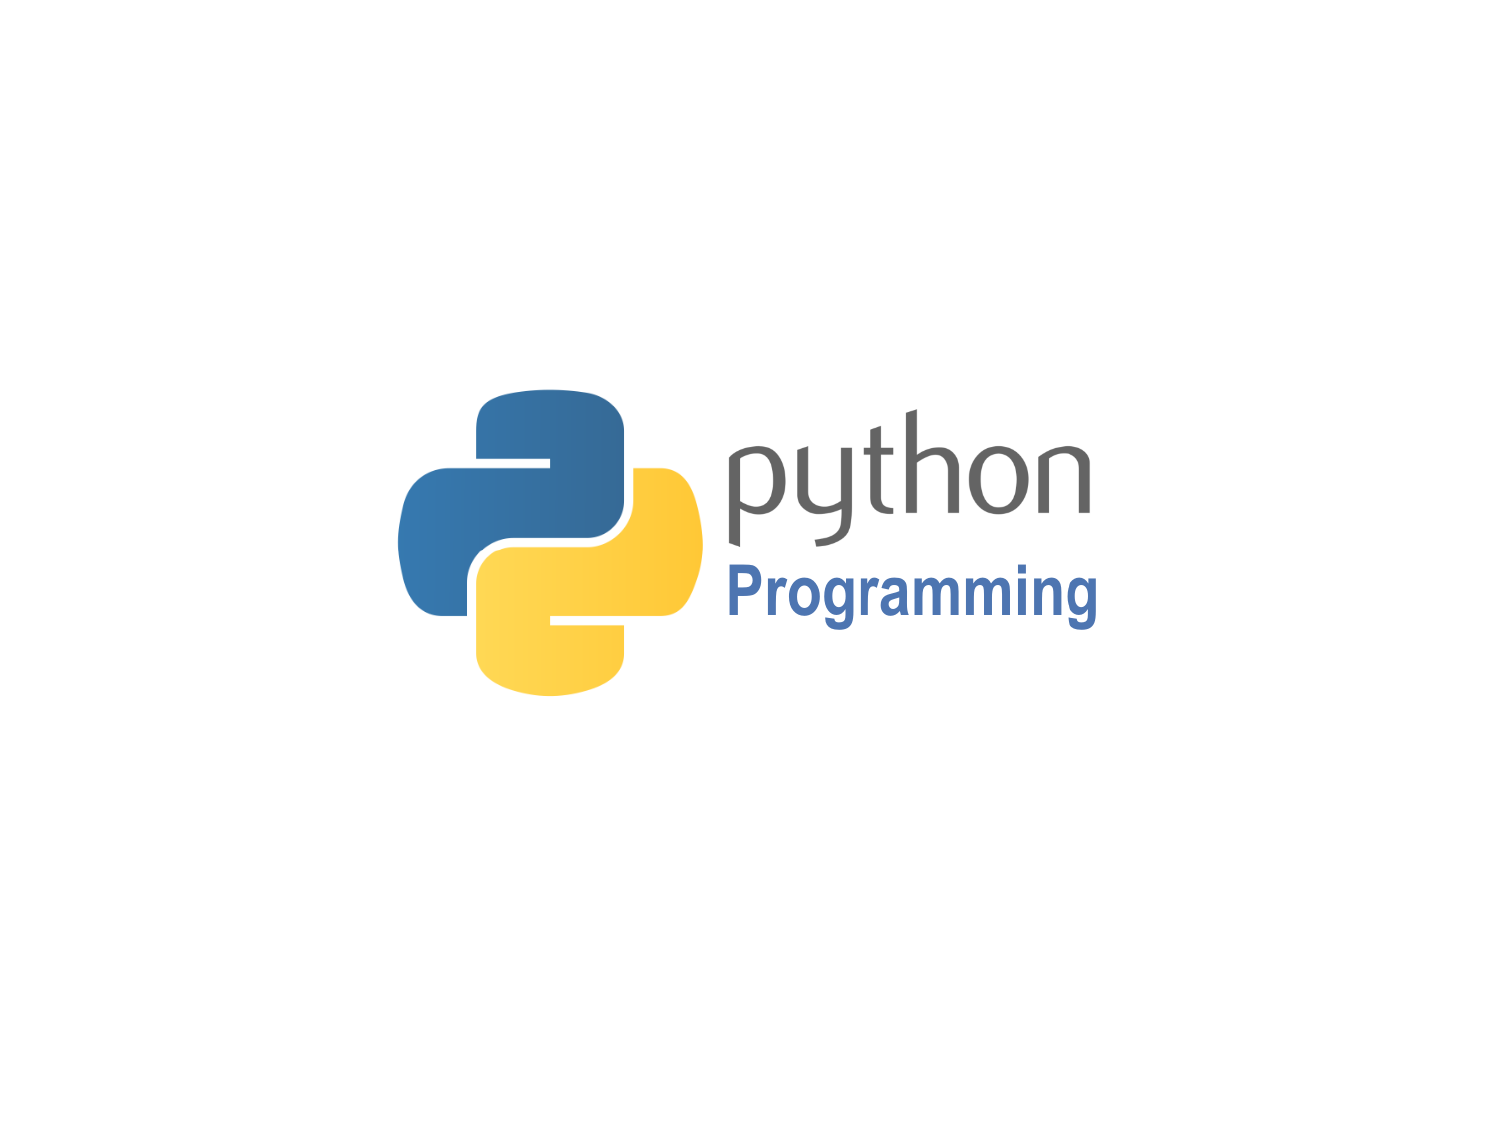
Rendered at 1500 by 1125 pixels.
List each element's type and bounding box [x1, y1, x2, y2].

picture [249, 303, 1276, 798]
